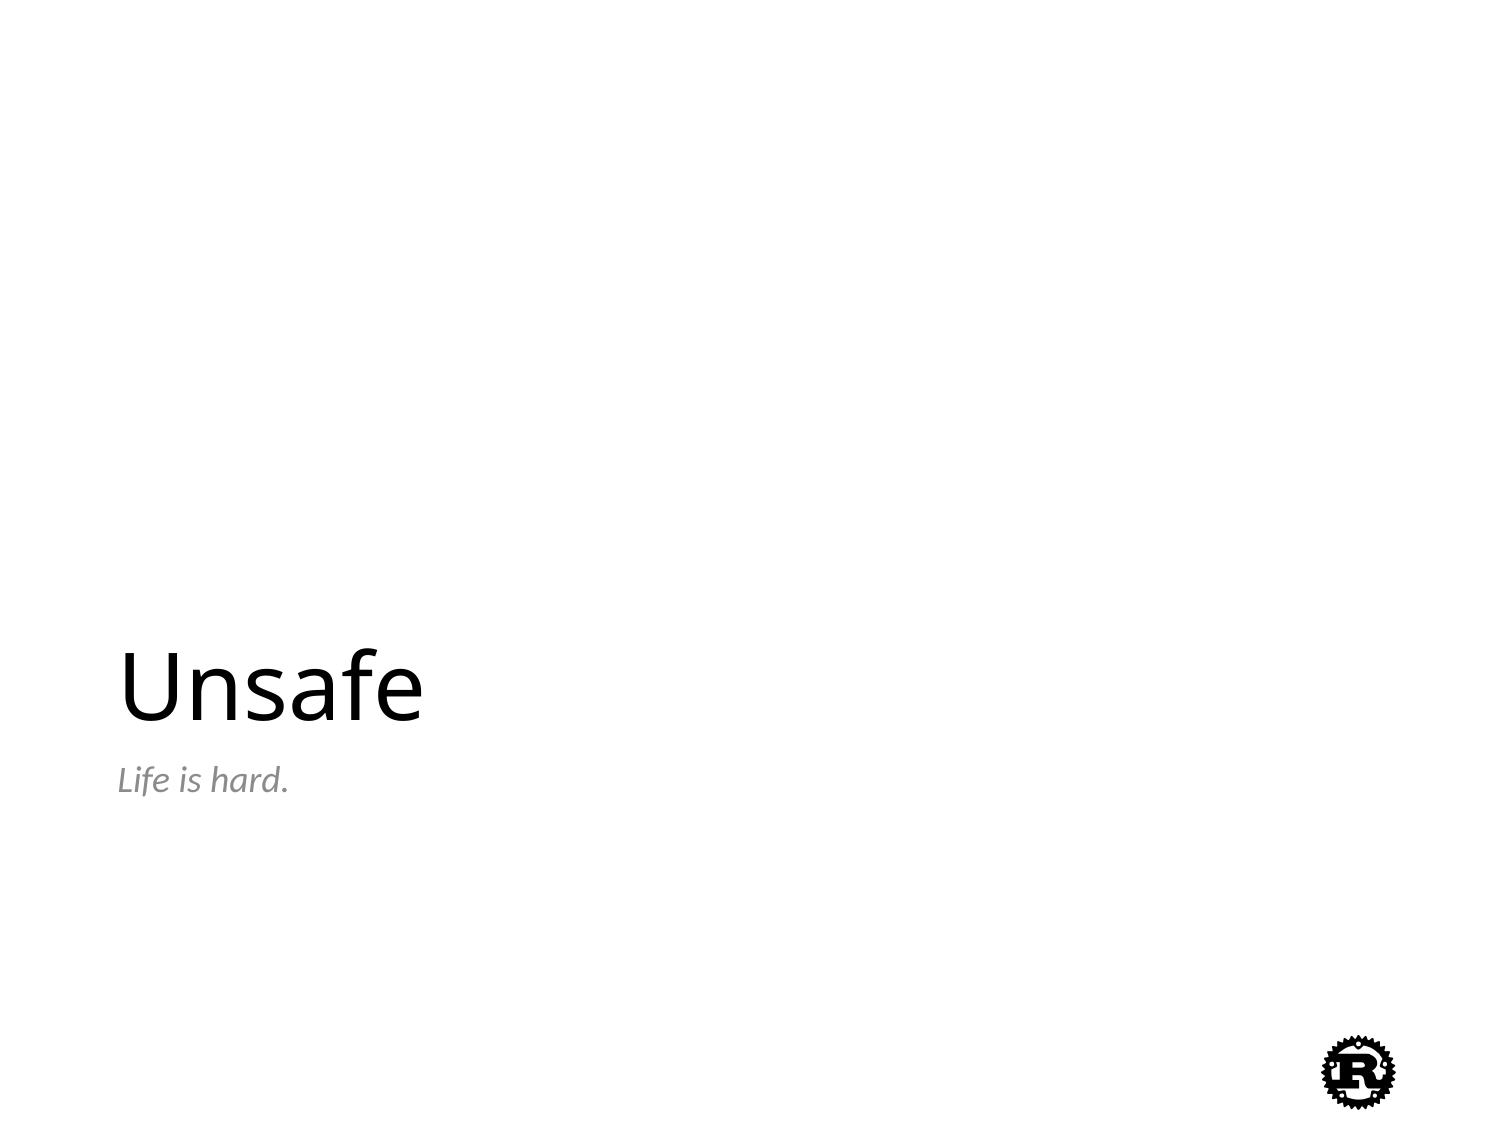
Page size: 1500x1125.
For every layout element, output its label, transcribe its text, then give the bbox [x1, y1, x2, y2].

title Unsafe [102, 280, 1397, 749]
list Life is hard. [102, 752, 1397, 999]
picture [1321, 1035, 1397, 1111]
